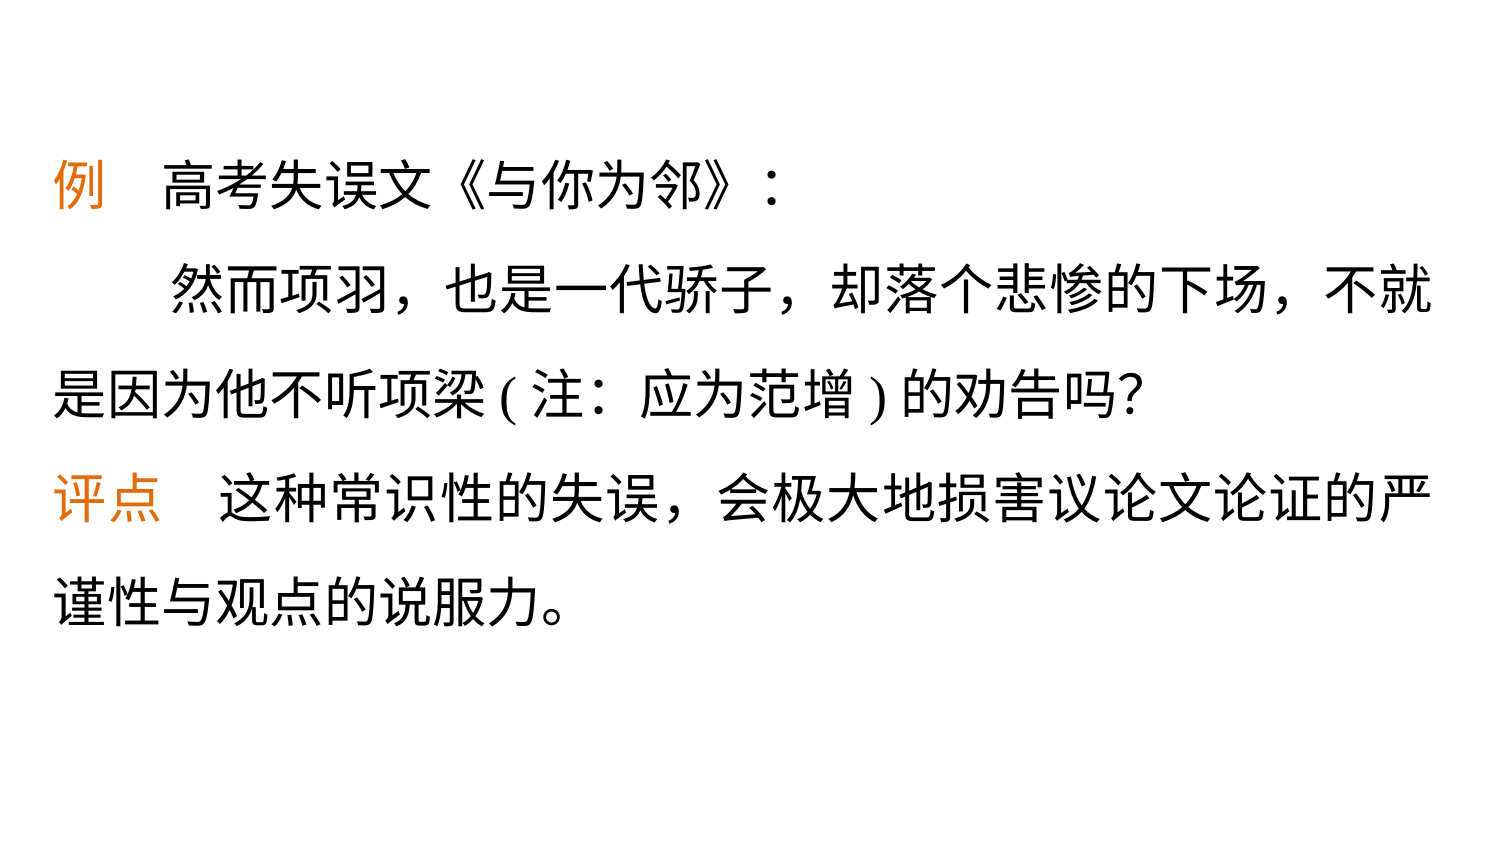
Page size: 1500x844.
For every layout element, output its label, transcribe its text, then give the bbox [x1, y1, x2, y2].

text_box 例 高考失误文《与你为邻》： 然而项羽，也是一代骄子，却落个悲惨的下场，不就是因为他不听项梁(注：应为范增)的劝告吗？ 评点 这种常识性的失误，会极大地损害议论文论证的严谨性与观点的说服力。 [38, 105, 1449, 641]
